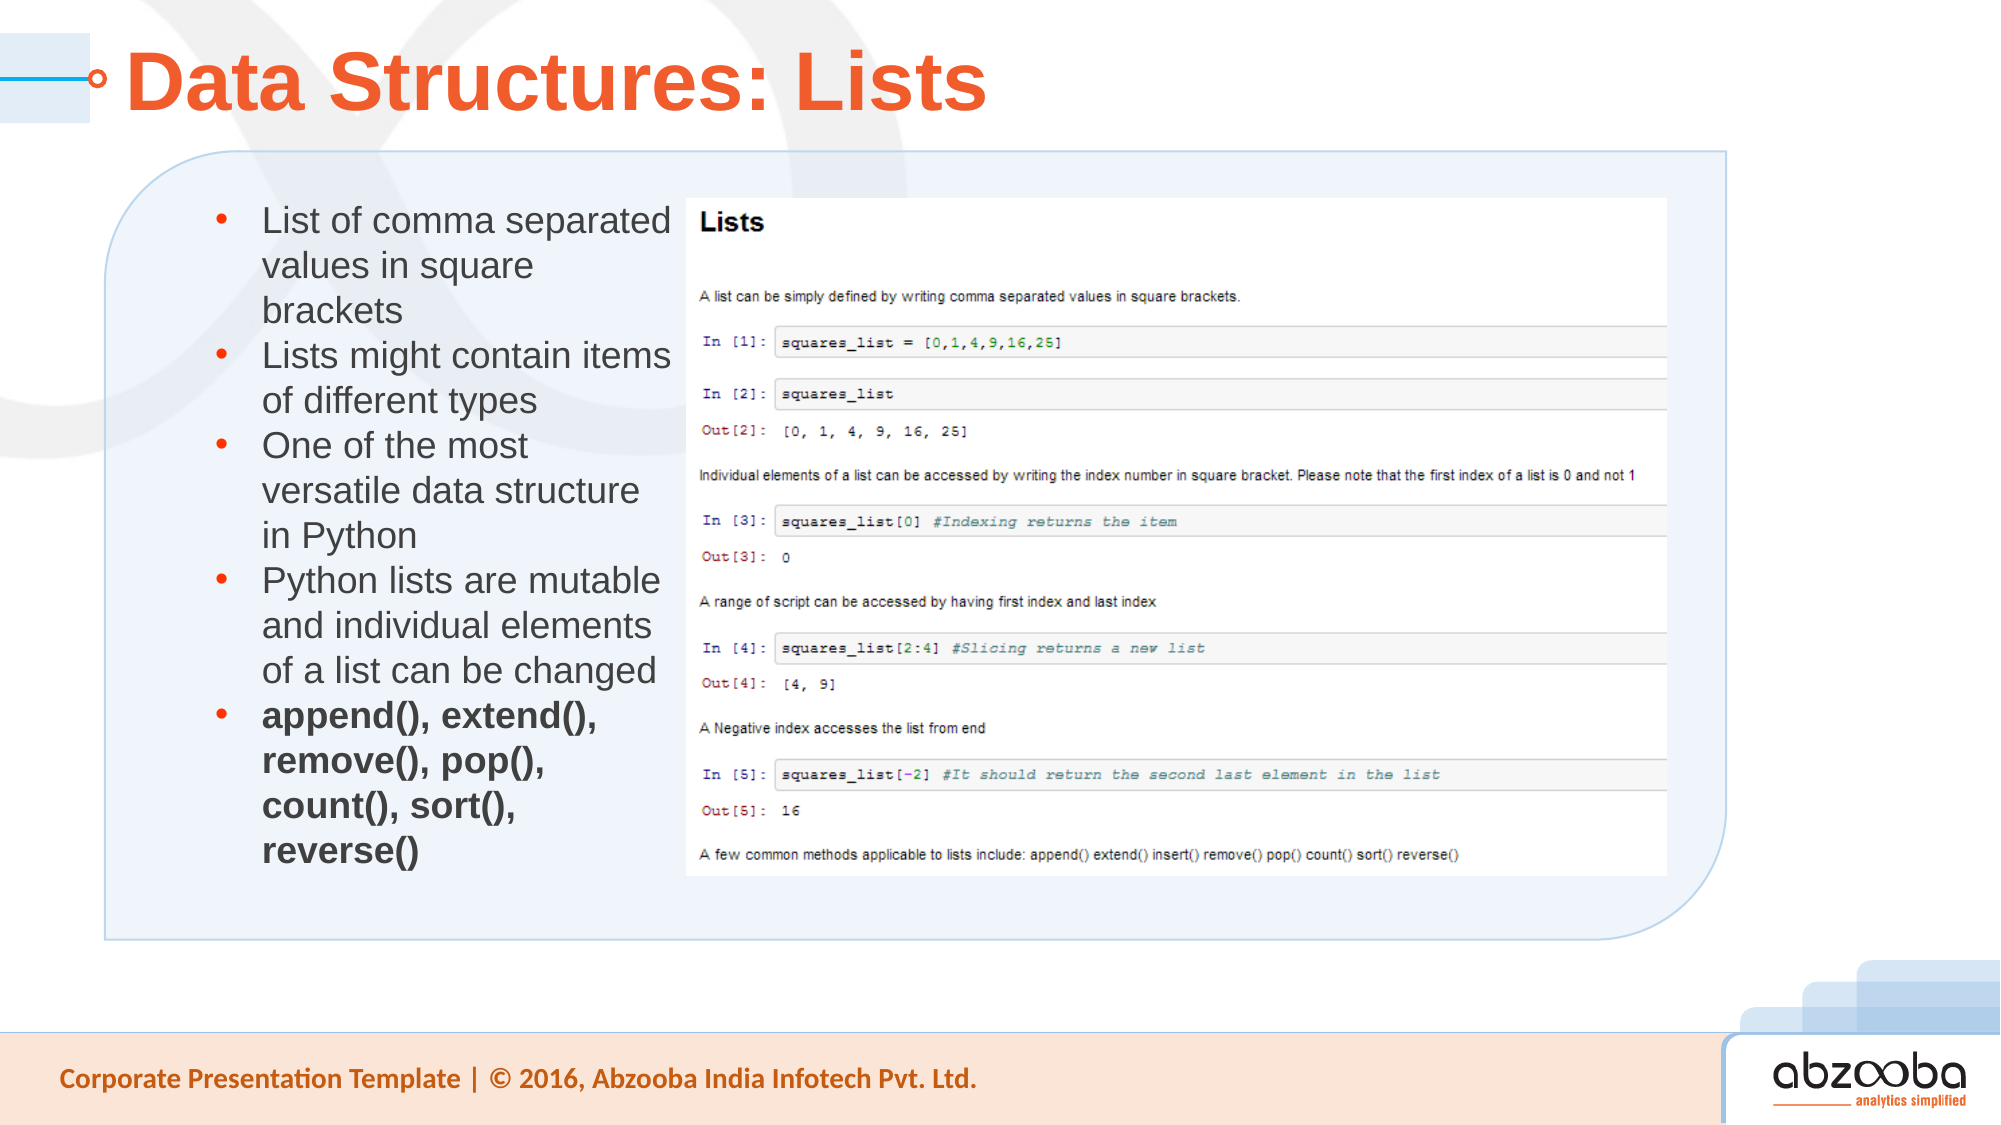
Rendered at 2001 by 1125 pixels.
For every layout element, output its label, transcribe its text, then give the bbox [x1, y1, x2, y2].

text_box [0, 960, 2000, 1125]
text_box [103, 150, 1728, 941]
text_box Data Structures: Lists [930, 20, 1005, 135]
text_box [0, 0, 930, 513]
text_box List of comma separated values in square brackets Lists might contain items of different types One of the most versatile data structure in Python Python lists are mutable and individual elements of a list can be changed append(), extend(), remove(), pop(), count(), sort(), reverse() [200, 513, 687, 879]
picture [686, 198, 1667, 876]
